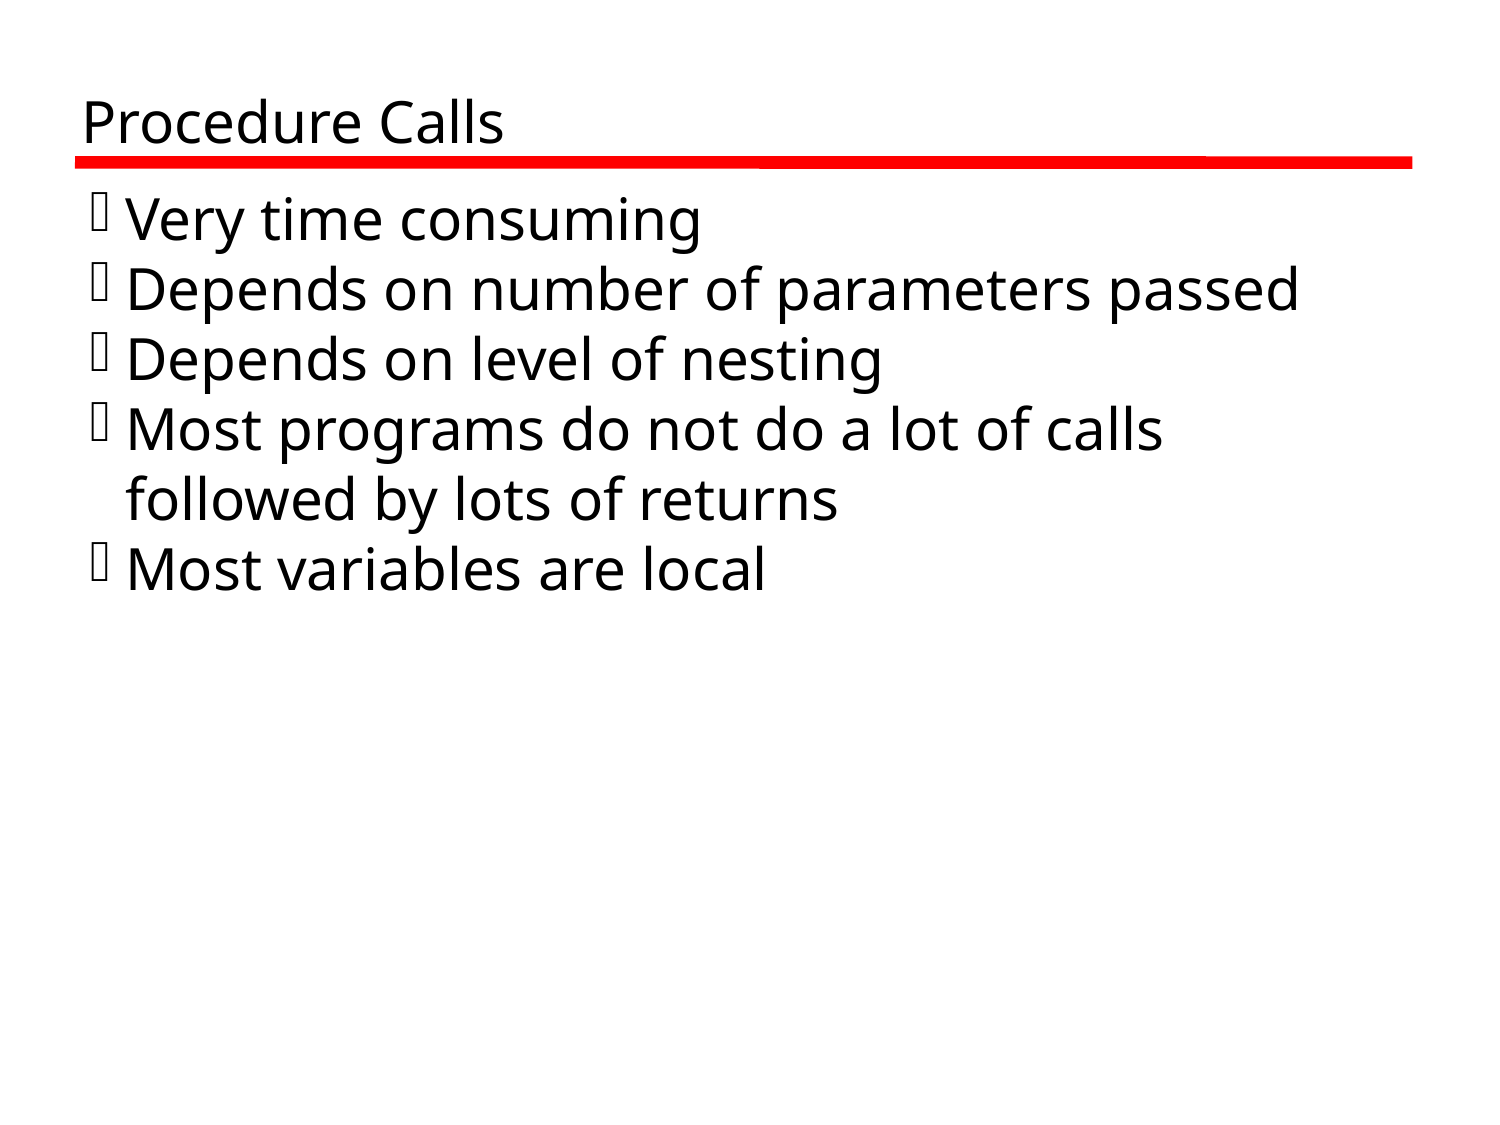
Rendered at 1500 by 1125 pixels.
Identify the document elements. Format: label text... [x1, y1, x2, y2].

text_box Very time consuming Depends on number of parameters passed Depends on level of nesting Most programs do not do a lot of calls followed by lots of returns Most variables are local [74, 174, 1417, 1100]
text_box Procedure Calls [66, 24, 1413, 163]
